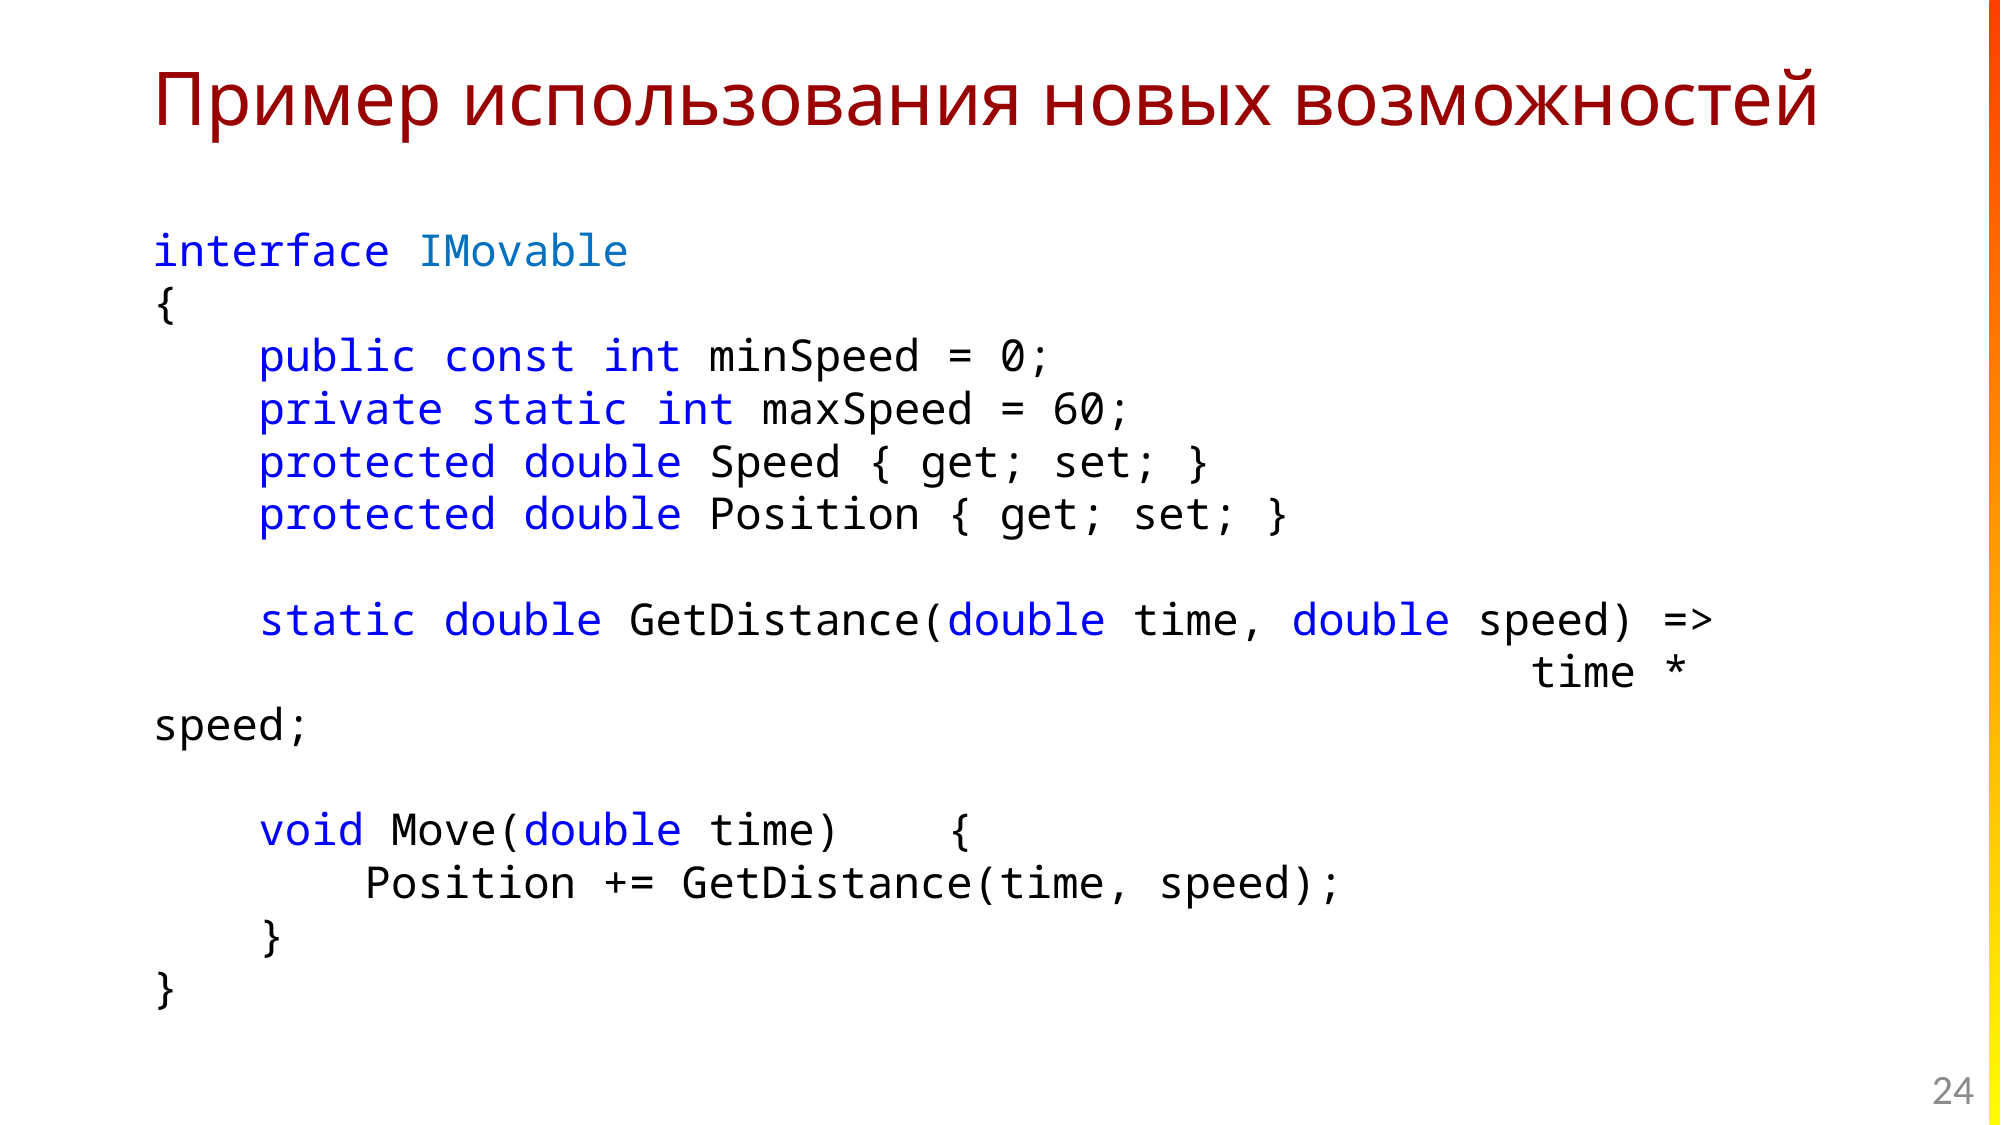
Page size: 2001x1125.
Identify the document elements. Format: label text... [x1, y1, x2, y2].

list interface IMovable { public const int minSpeed = 0; private static int maxSpeed = 60; protected double Speed { get; set; } protected double Position { get; set; } static double GetDistance(double time, double speed) => time * speed; void Move(double time) { Position += GetDistance(time, speed); } } [137, 214, 1890, 1027]
title Пример использования новых возможностей [137, 22, 1863, 182]
slide_number 24 [1830, 1057, 1990, 1118]
